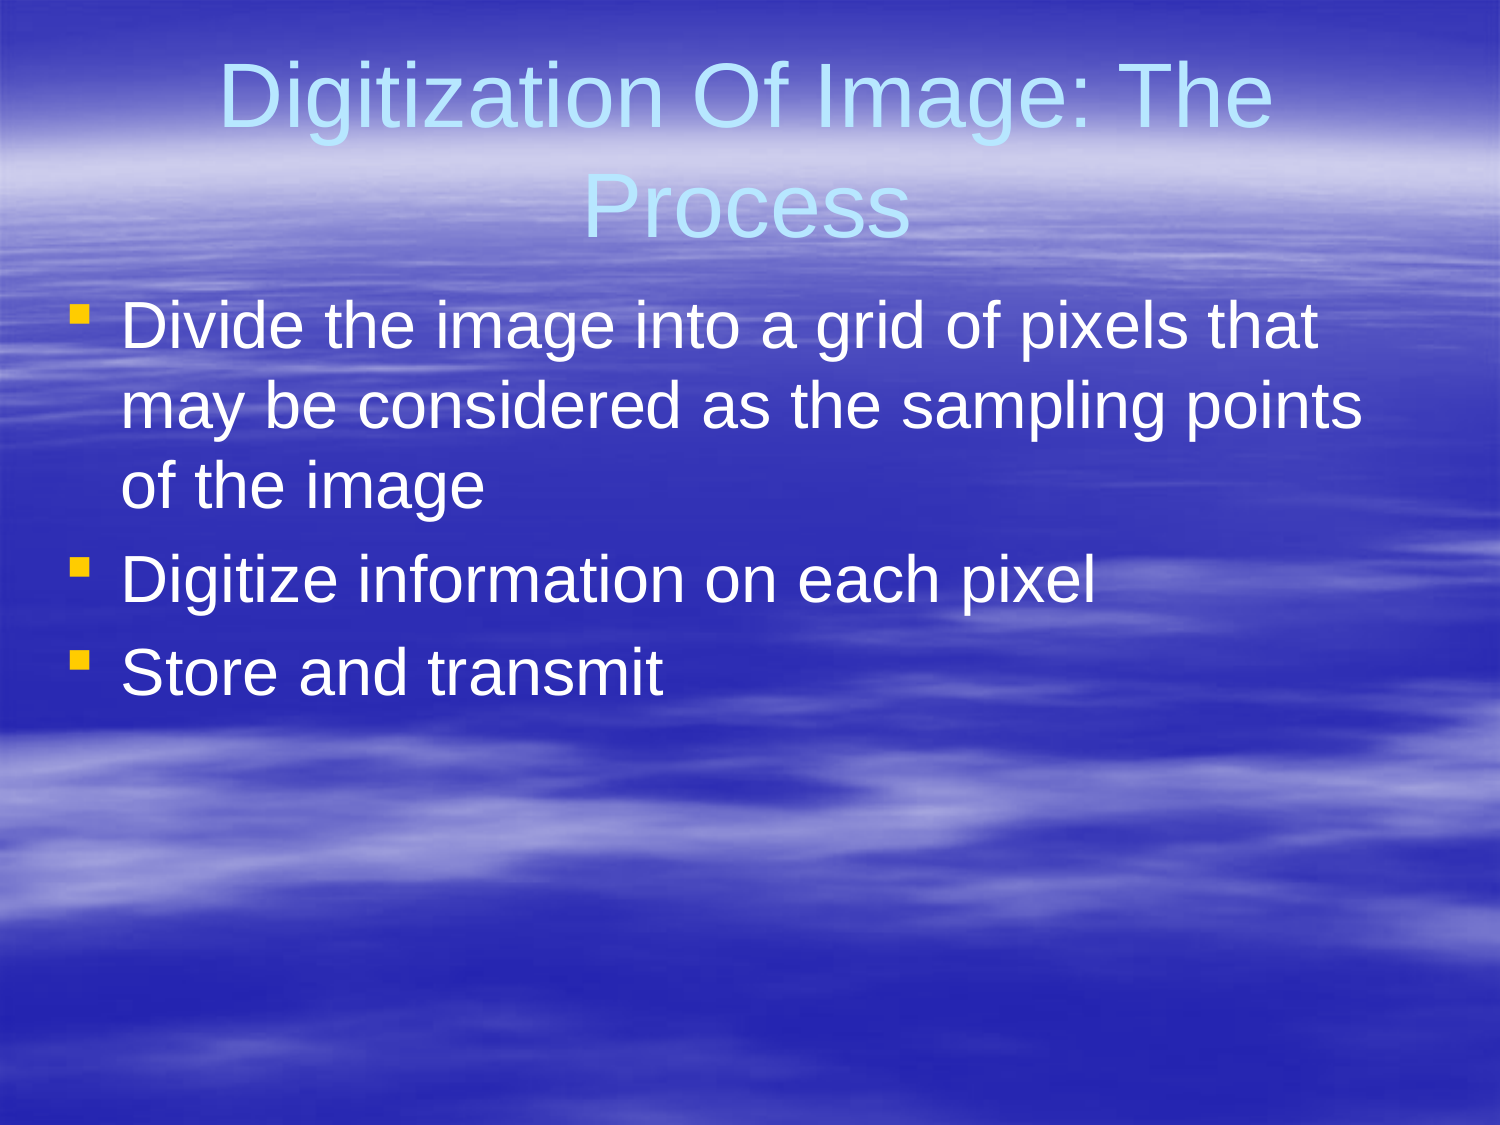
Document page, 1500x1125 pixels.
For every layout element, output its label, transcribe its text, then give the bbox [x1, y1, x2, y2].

title Digitization Of Image: The Process [49, 37, 1446, 256]
list Divide the image into a grid of pixels that may be considered as the sampling points of the image Digitize information on each pixel Store and transmit [49, 274, 1451, 1001]
